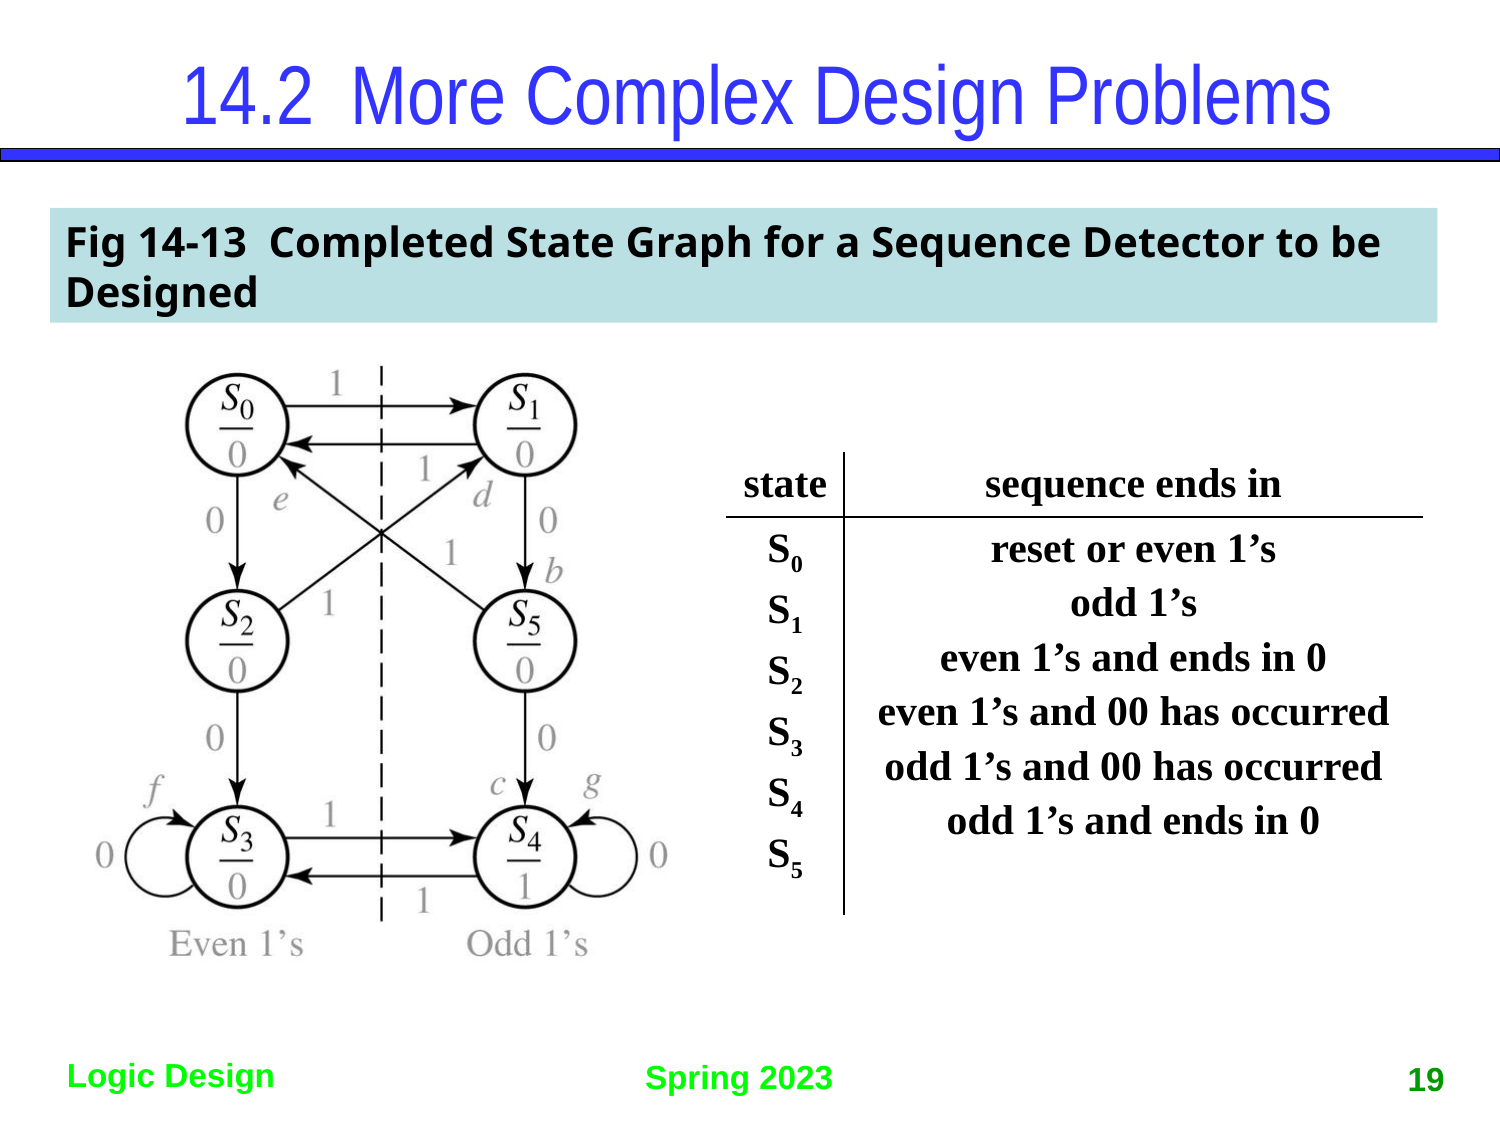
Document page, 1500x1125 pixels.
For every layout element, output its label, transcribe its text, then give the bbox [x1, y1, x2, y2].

table_cell reset or even 1’s odd 1’s even 1’s and ends in 0 even 1’s and 00 has occurred odd 1’s and 00 has occurred odd 1’s and ends in 0 [845, 518, 1423, 915]
slide_number 19 [1369, 1034, 1483, 1107]
table_header state [726, 452, 843, 516]
text_box Fig 14-13 Completed State Graph for a Sequence Detector to be Designed [50, 207, 1438, 323]
picture [95, 361, 668, 965]
table_cell S0 S1 S2 S3 S4 S5 [726, 518, 843, 915]
table_header sequence ends in [845, 452, 1423, 516]
title 14.2 More Complex Design Problems [45, 45, 1471, 138]
